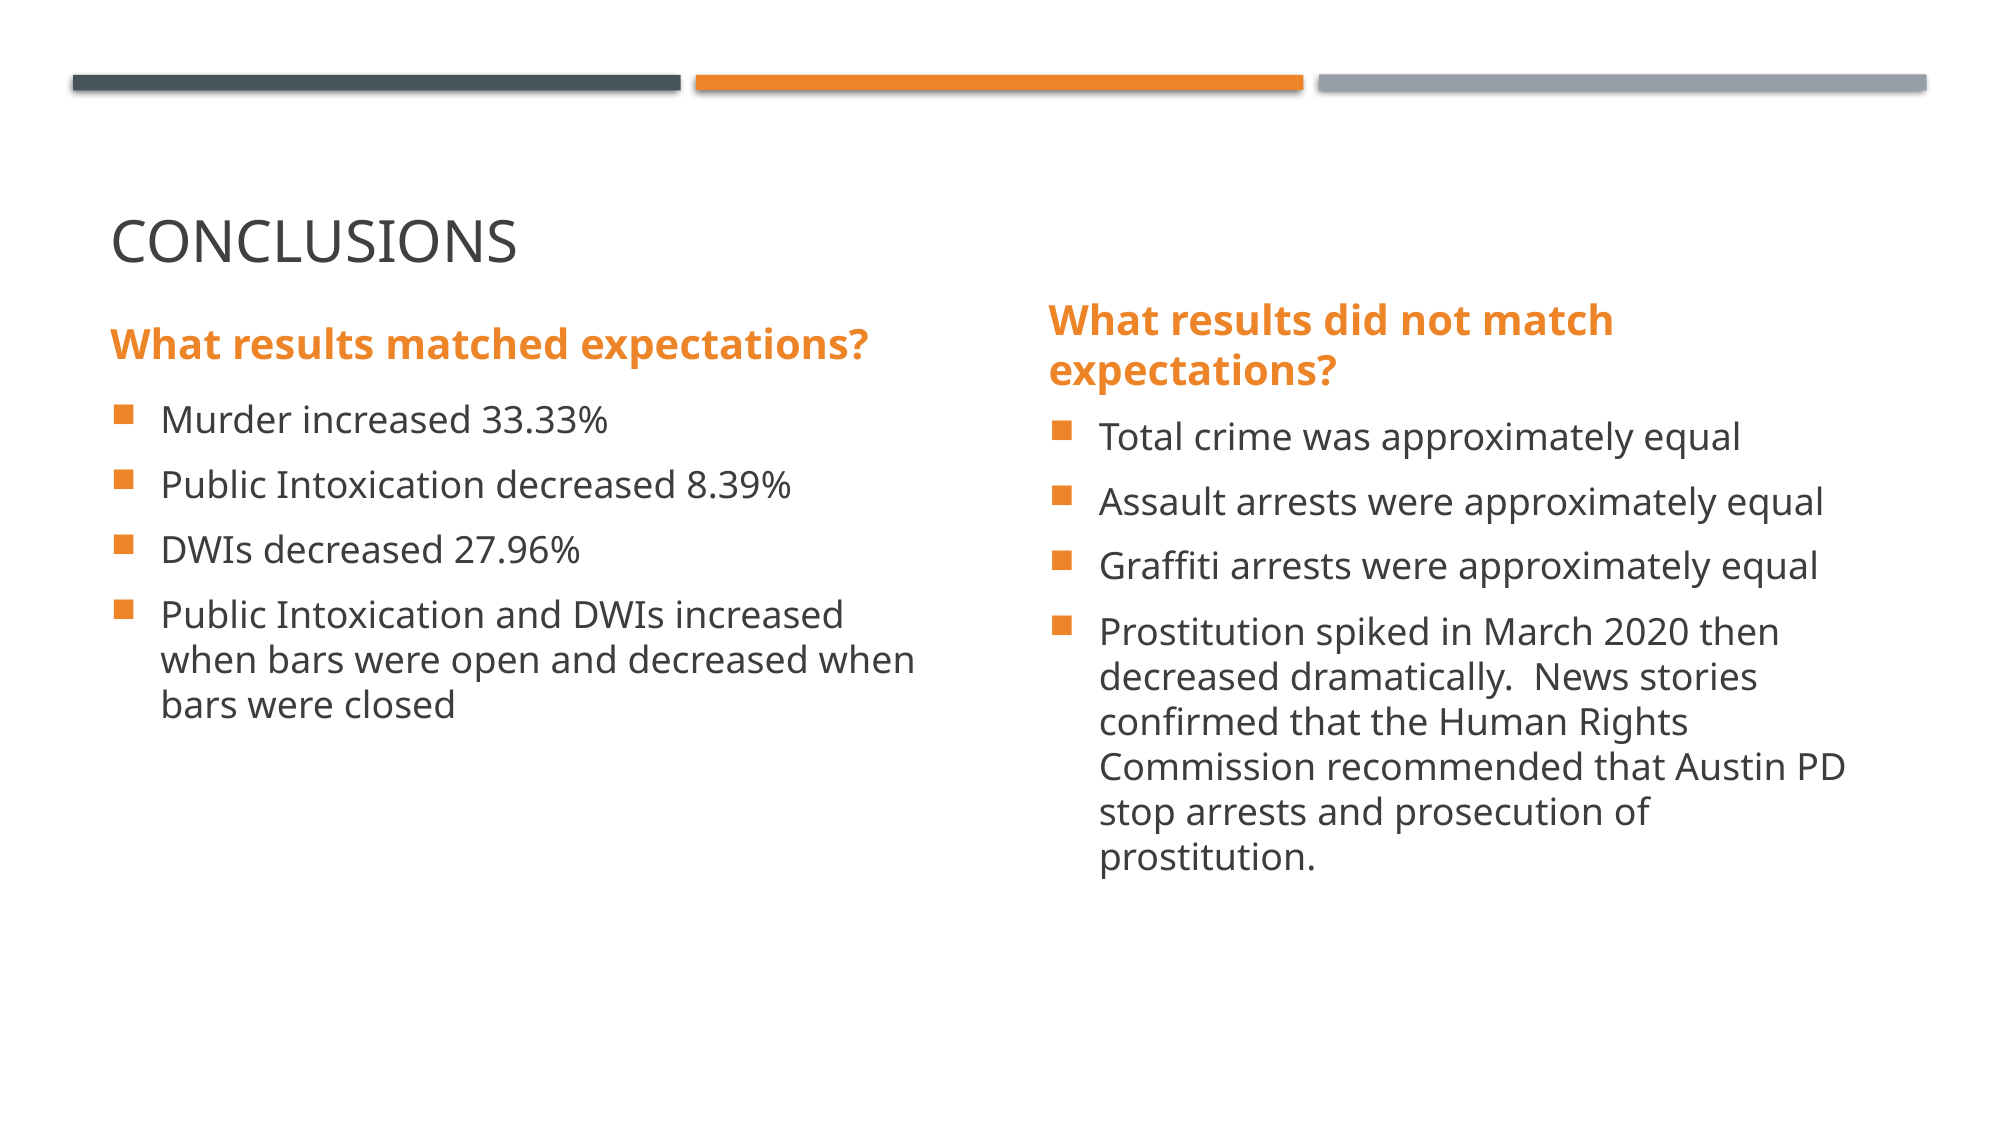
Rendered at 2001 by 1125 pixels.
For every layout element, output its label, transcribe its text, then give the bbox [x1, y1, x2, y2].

text_box Total crime was approximately equal Assault arrests were approximately equal Graffiti arrests were approximately equal Prostitution spiked in March 2020 then decreased dramatically. News stories confirmed that the Human Rights Commission recommended that Austin PD stop arrests and prosecution of prostitution. [1033, 404, 1886, 887]
list What results matched expectations? [95, 297, 948, 388]
list Murder increased 33.33% Public Intoxication decreased 8.39% DWIs decreased 27.96% Public Intoxication and DWIs increased when bars were open and decreased when bars were closed [95, 388, 948, 791]
title CONCLUSIONS [95, 119, 1905, 282]
list What results did not match expectations? [1033, 298, 1886, 389]
